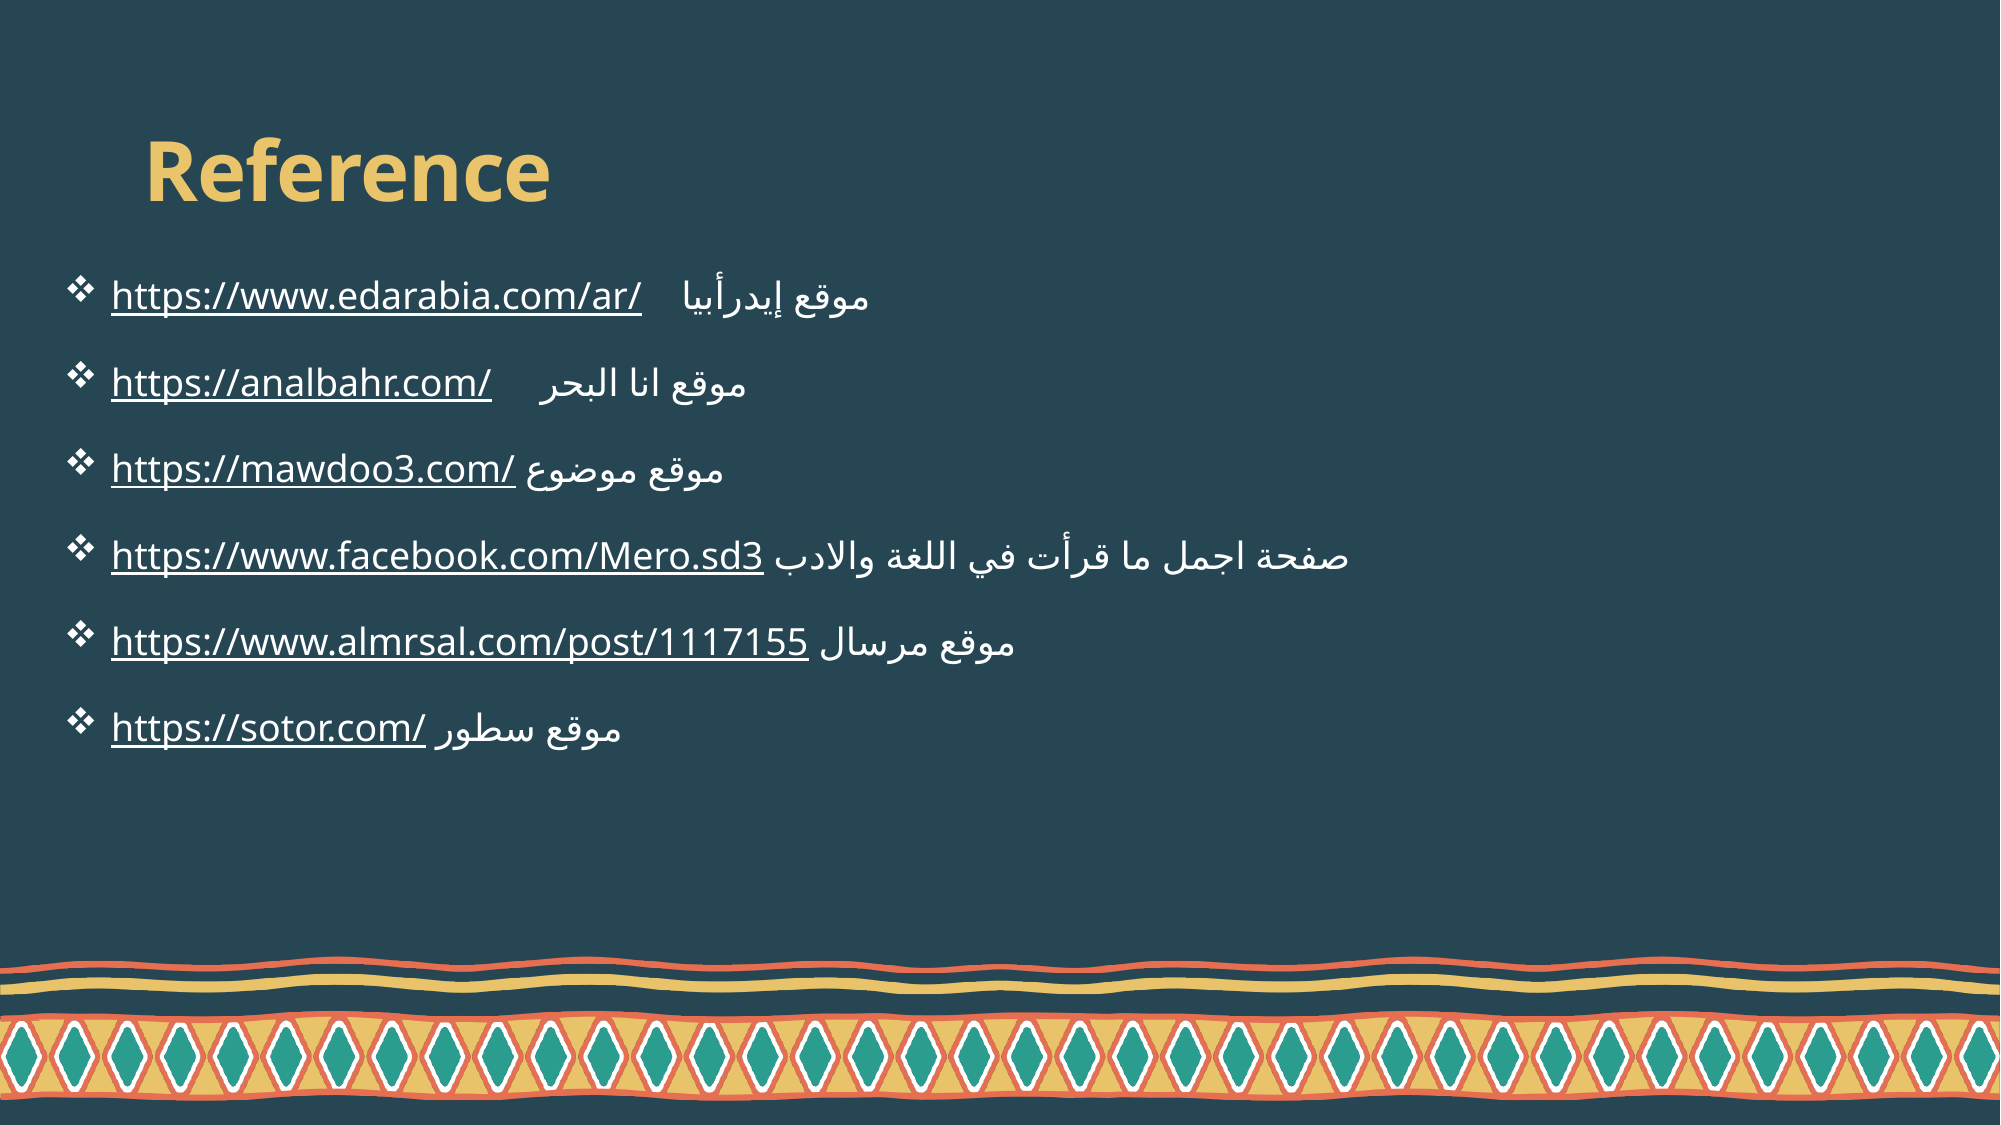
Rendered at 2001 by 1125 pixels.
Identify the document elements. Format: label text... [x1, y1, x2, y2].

picture [0, 956, 2000, 1101]
title Reference [143, 113, 1853, 219]
list https://www.edarabia.com/ar/ موقع إيدرأبيا https://analbahr.com/ موقع انا البحر https://mawdoo3.com/ موقع موضوع https://www.facebook.com/Mero.sd3 صفحة اجمل ما قرأت في اللغة والادب https://www.almrsal.com/post/1117155 موقع مرسال https://sotor.com/ موقع سطور [64, 273, 1947, 929]
